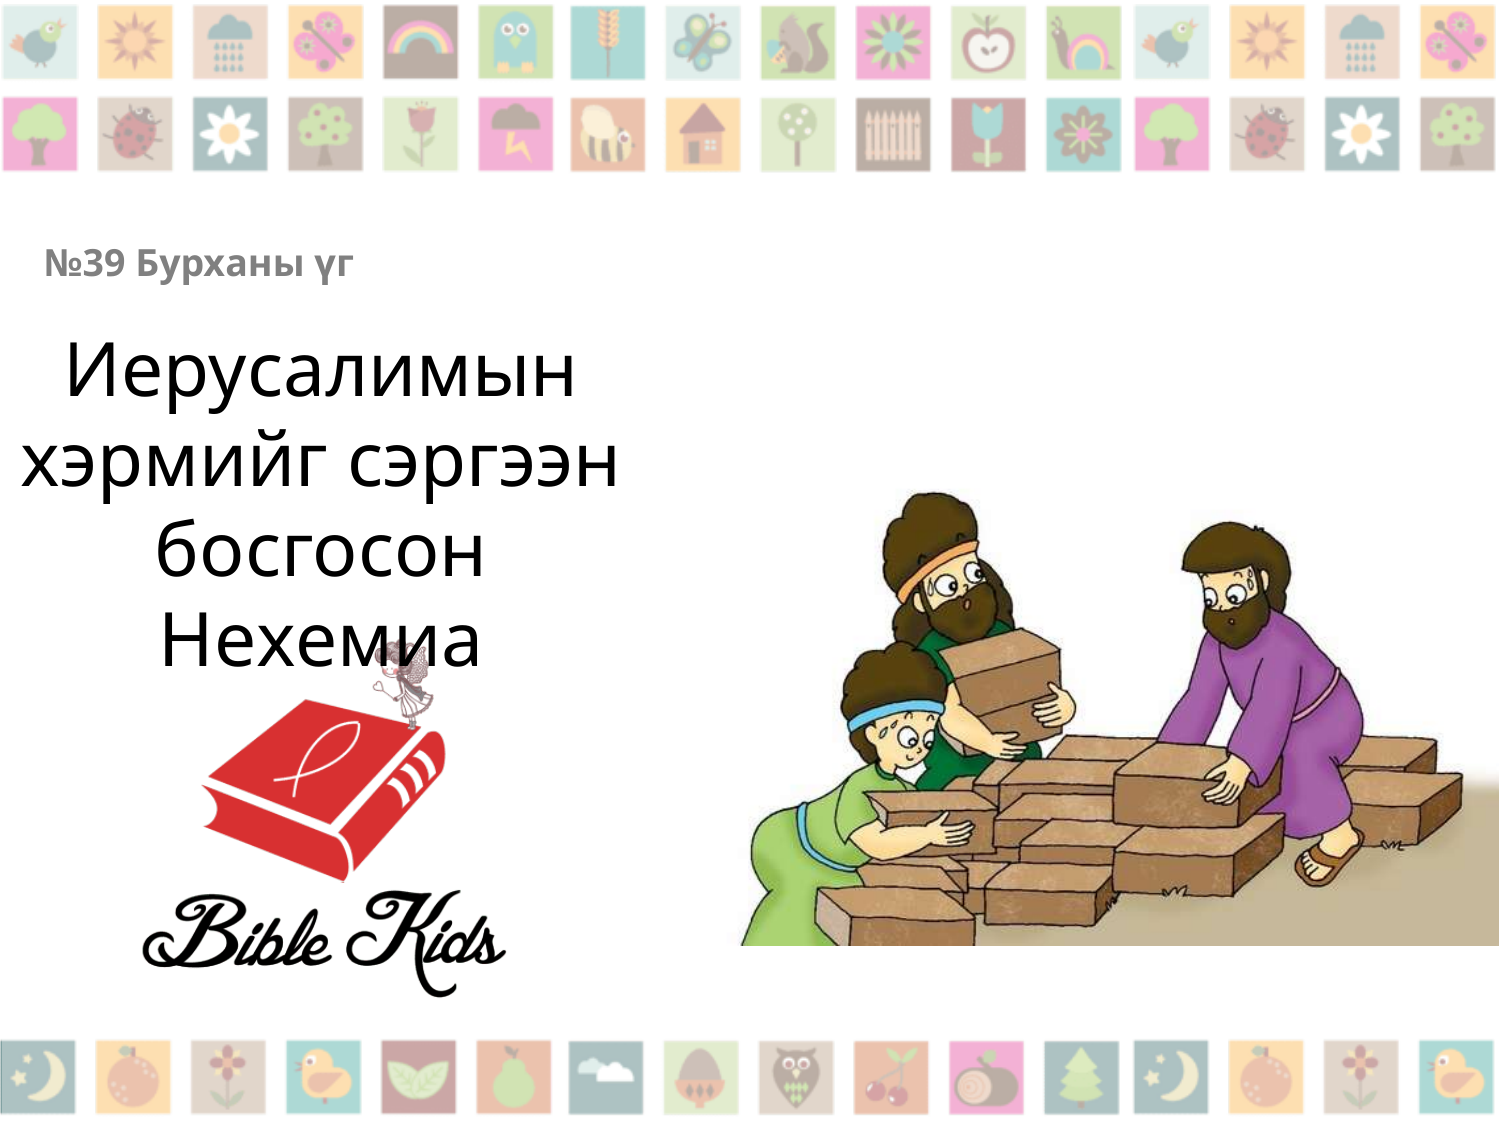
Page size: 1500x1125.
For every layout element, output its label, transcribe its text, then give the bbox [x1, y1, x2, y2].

picture [117, 600, 544, 1027]
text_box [0, 1028, 1500, 1118]
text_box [0, 3, 1500, 181]
text_box Иерусалимын хэрмийг сэргээн босгосон Нехемиа [0, 314, 644, 690]
text_box №39 Бурханы үг [29, 231, 543, 292]
picture [643, 320, 1500, 946]
